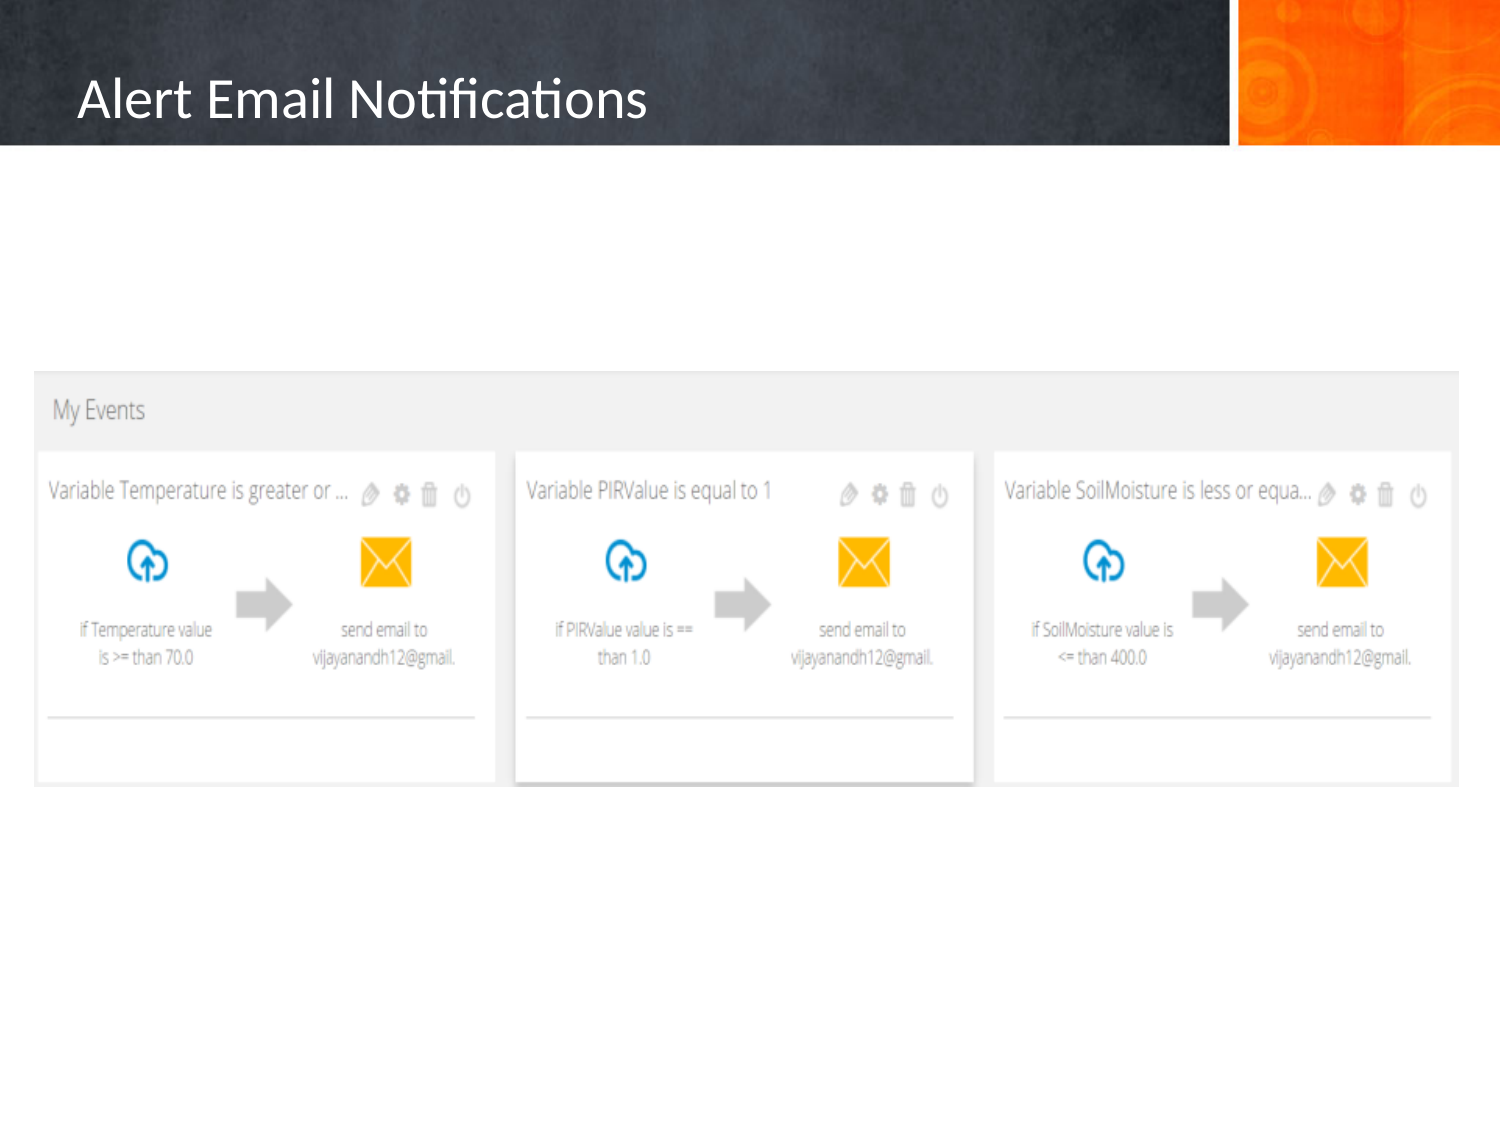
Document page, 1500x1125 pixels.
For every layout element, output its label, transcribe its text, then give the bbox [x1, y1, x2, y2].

picture [0, 0, 1500, 1125]
title Alert Email Notifications [62, 0, 1222, 138]
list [34, 371, 1459, 788]
